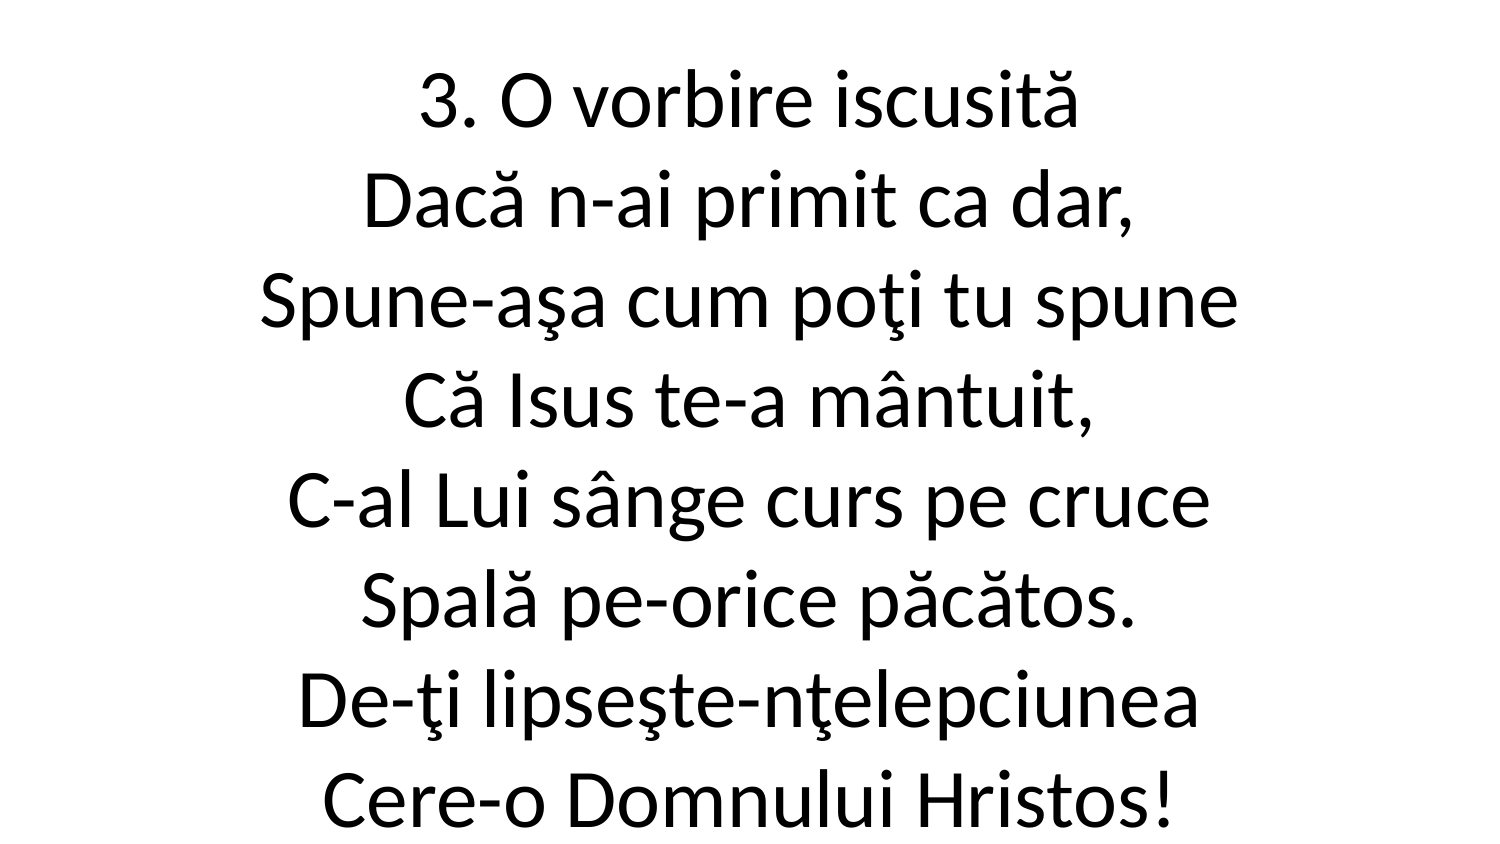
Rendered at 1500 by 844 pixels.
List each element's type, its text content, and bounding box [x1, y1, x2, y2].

text_box 3. O vorbire iscusită Dacă n-ai primit ca dar, Spune-aşa cum poţi tu spune Că Isus te-a mântuit, C-al Lui sânge curs pe cruce Spală pe-orice păcătos. De-ţi lipseşte-nţelepciunea Cere-o Domnului Hristos! [244, 0, 1256, 844]
